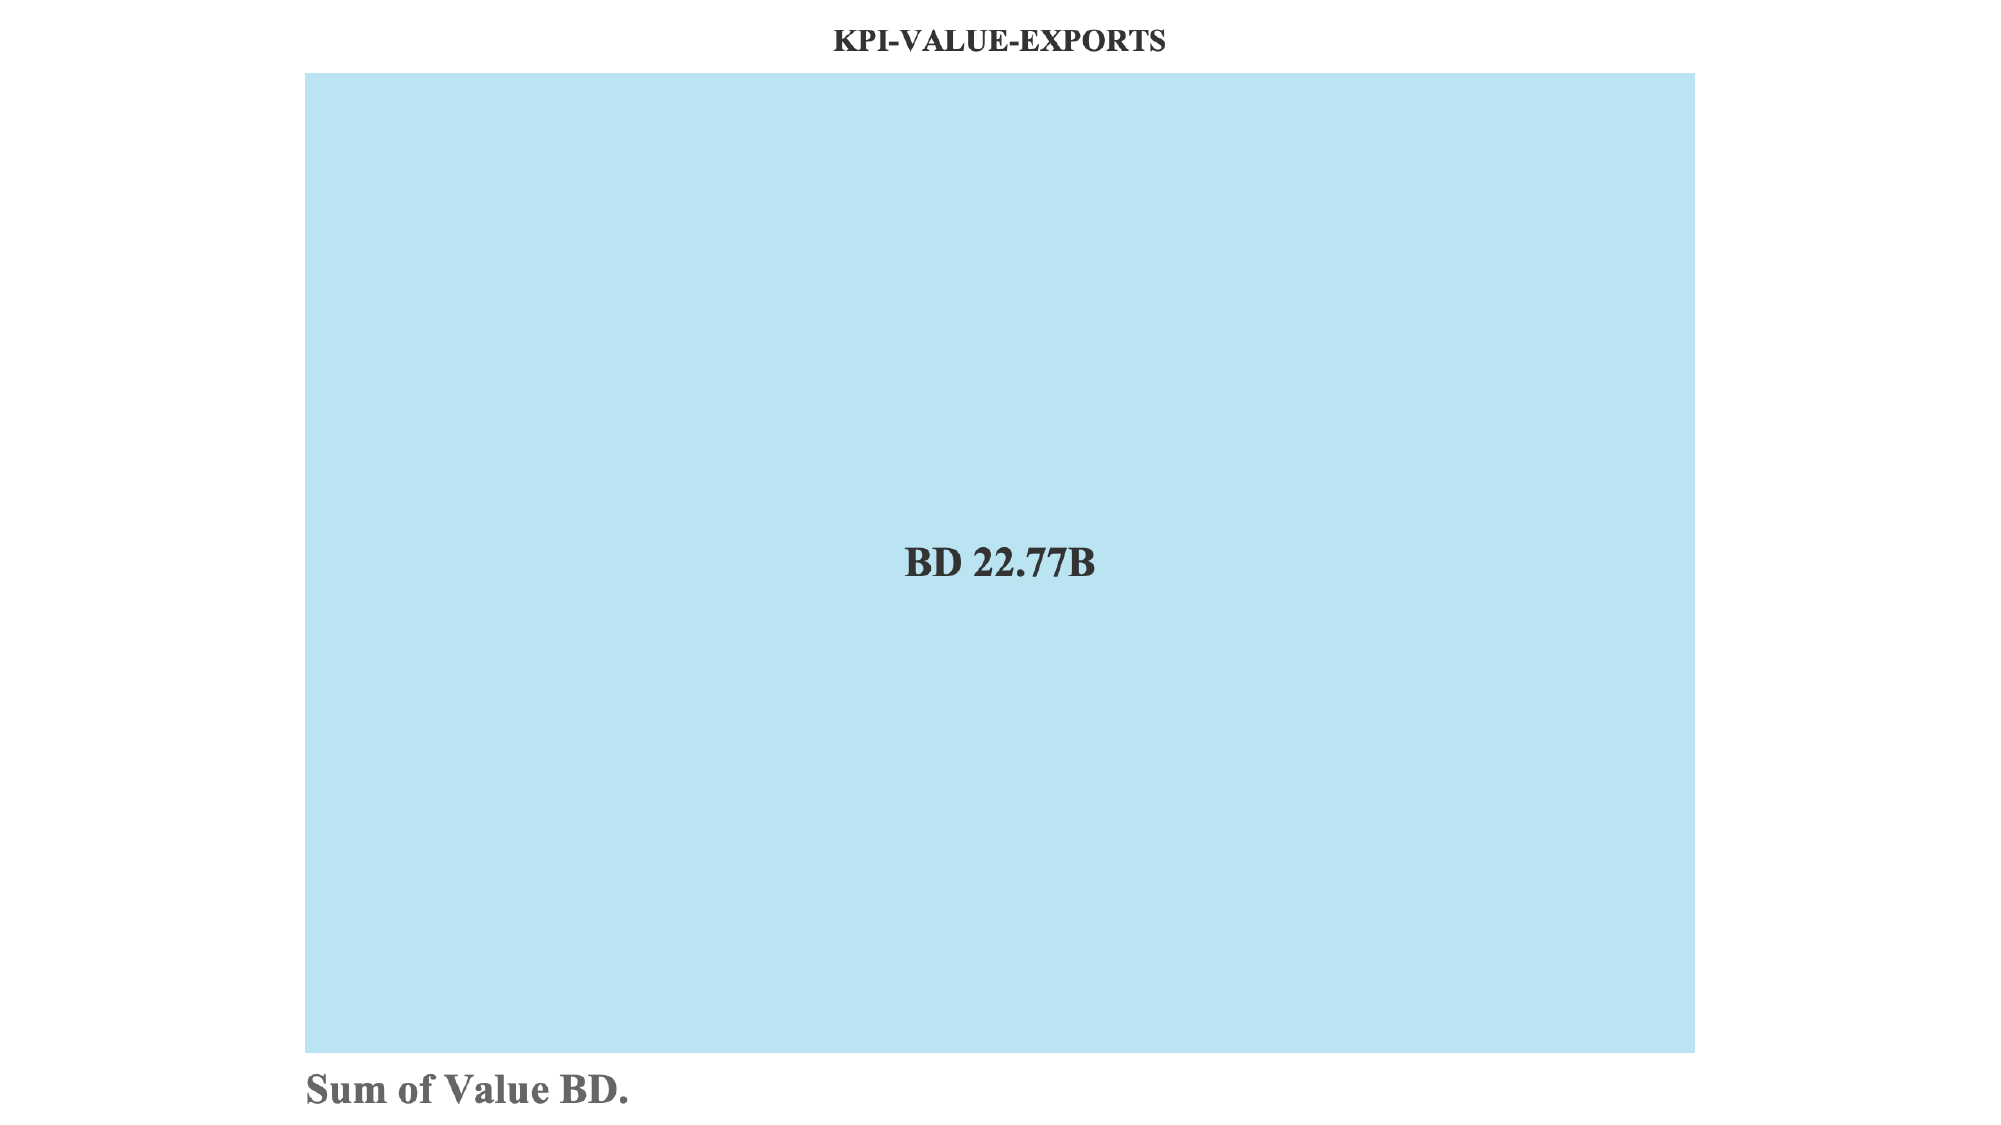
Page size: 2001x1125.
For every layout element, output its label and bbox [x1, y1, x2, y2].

picture [305, 13, 1695, 1112]
